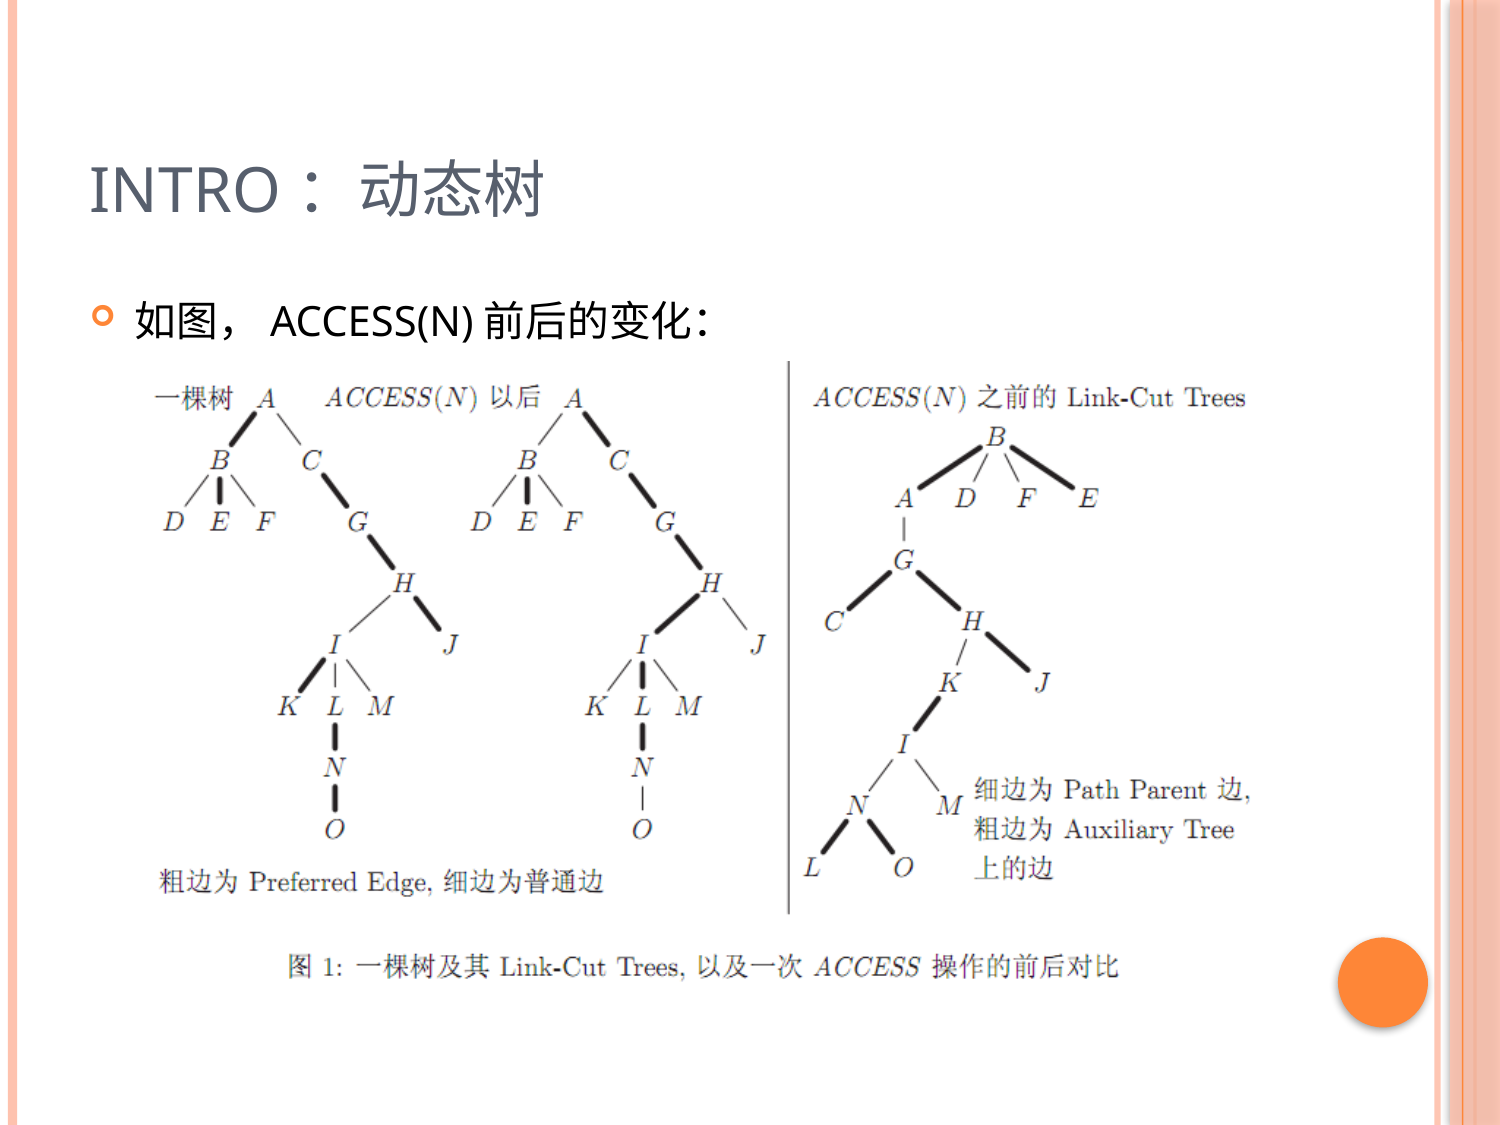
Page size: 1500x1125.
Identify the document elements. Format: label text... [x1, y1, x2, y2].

list 如图，ACCESS(N)前后的变化： [75, 262, 1300, 1062]
picture [86, 361, 1289, 996]
title Intro：动态树 [75, 45, 1300, 233]
